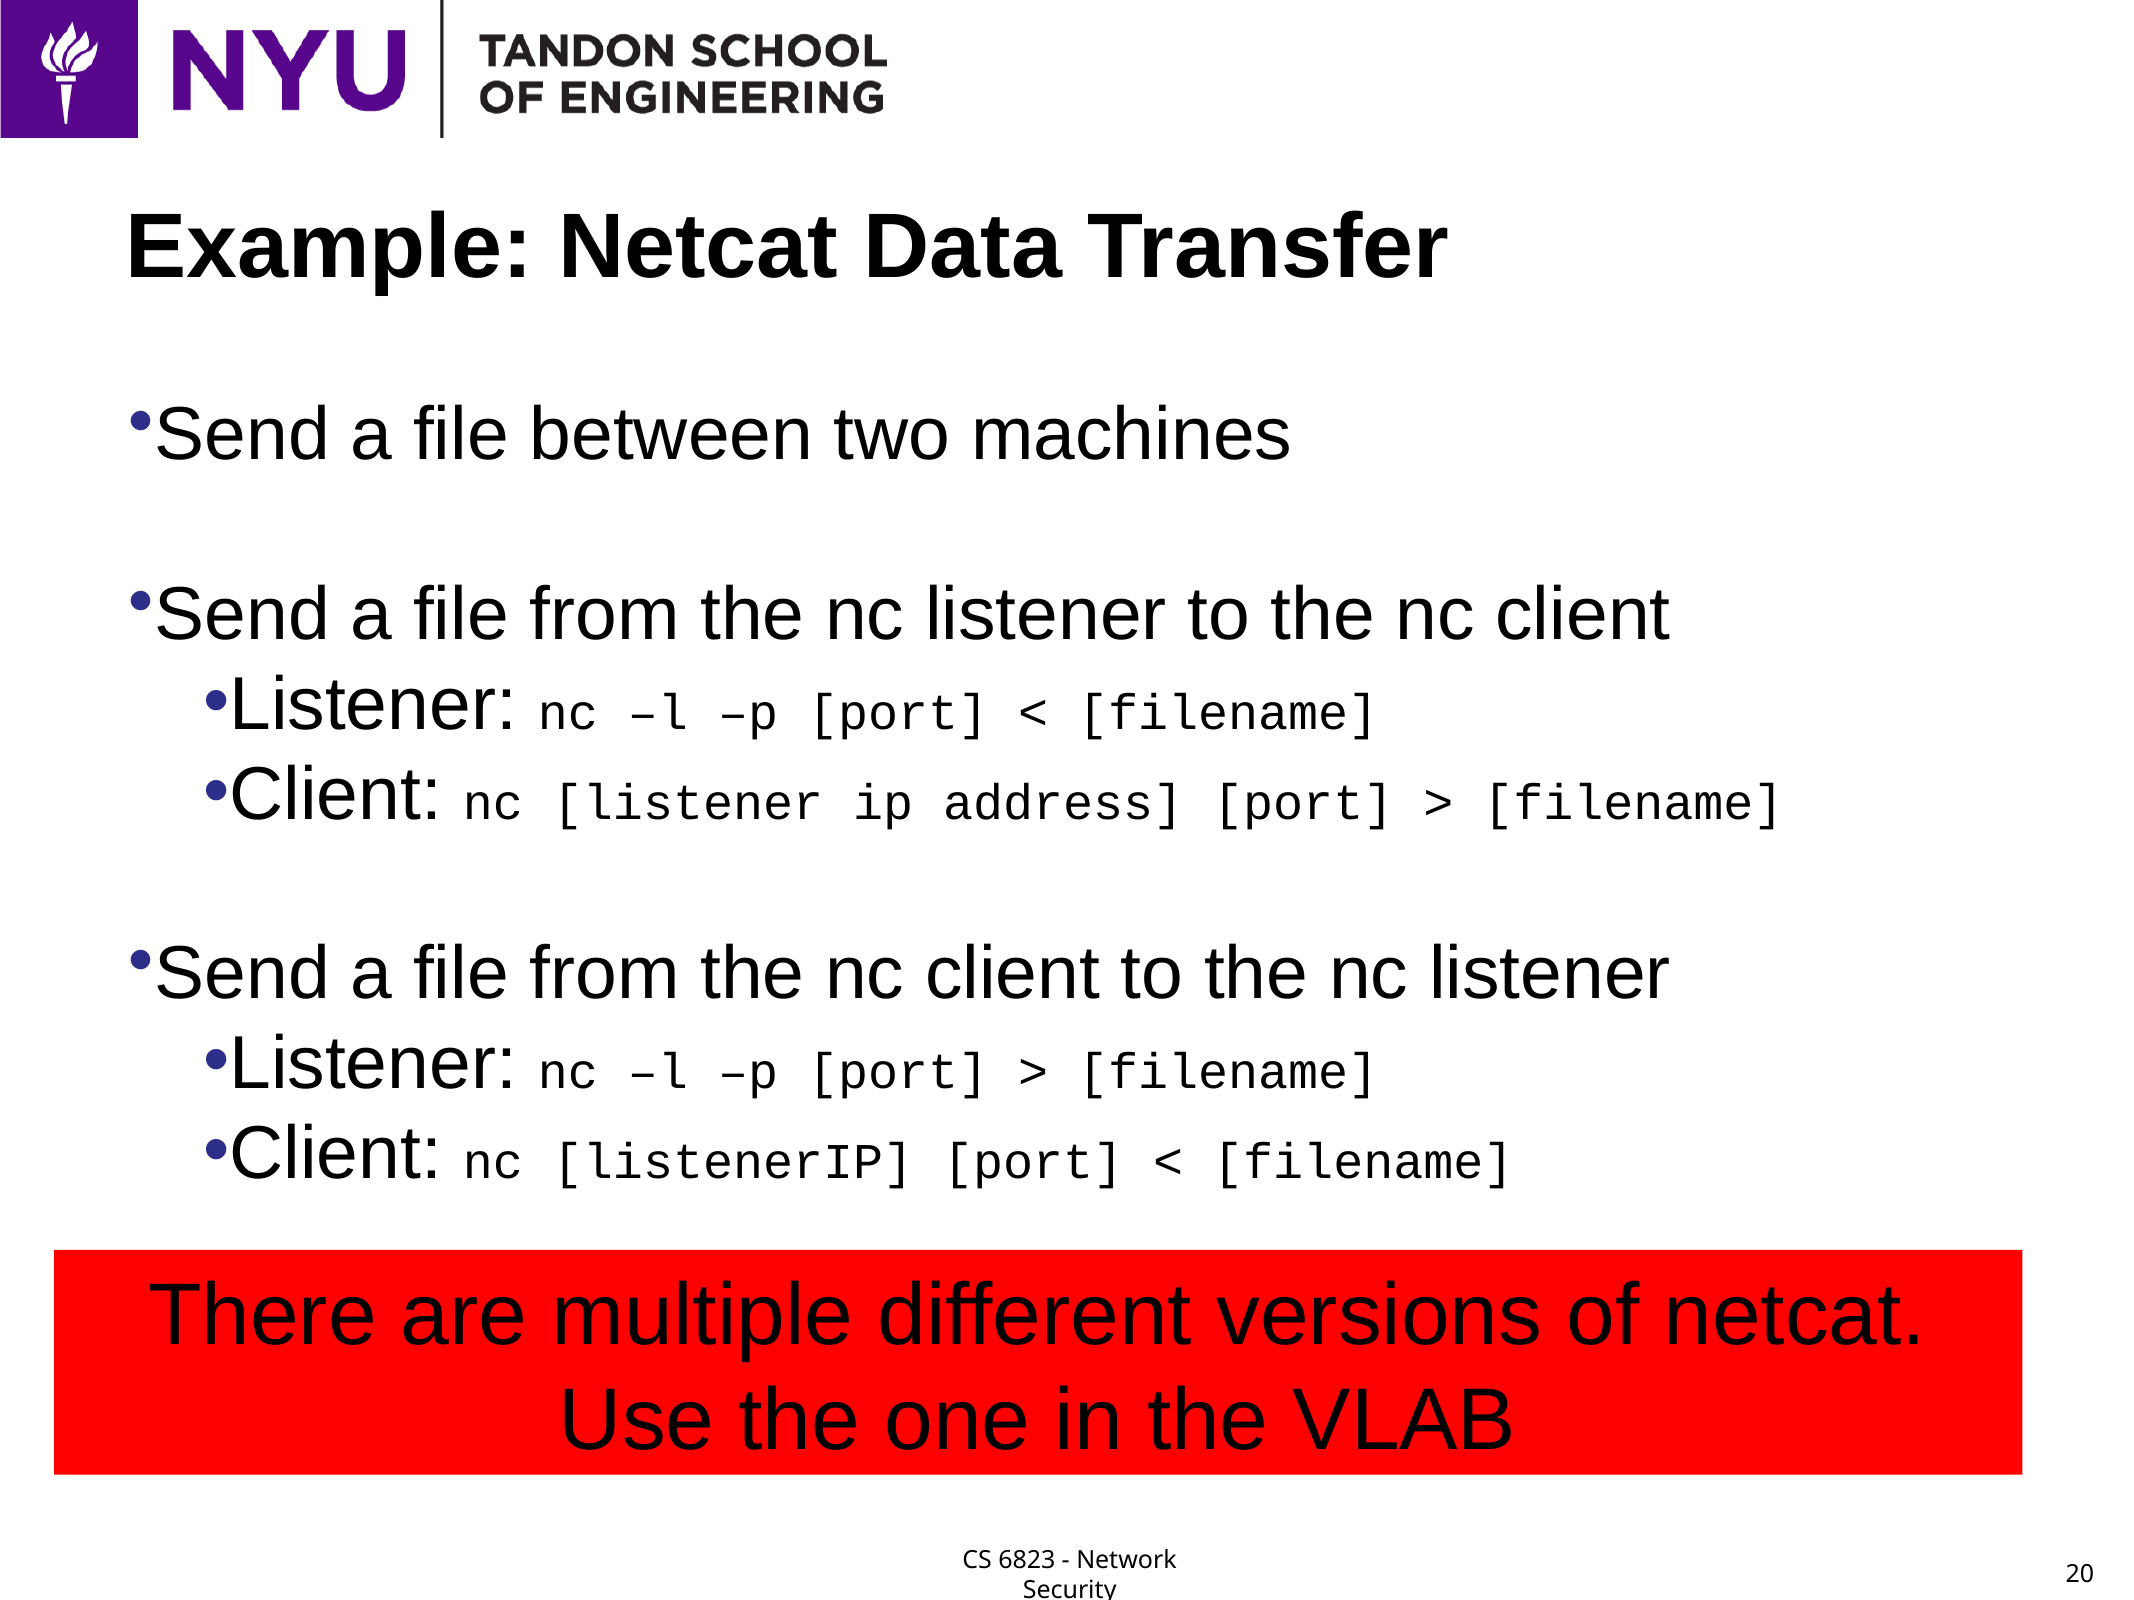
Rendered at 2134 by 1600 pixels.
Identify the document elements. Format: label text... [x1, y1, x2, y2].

picture [0, 0, 887, 138]
title Example: Netcat Data Transfer [104, 174, 2024, 311]
slide_number 20 [2026, 1546, 2134, 1600]
text_box There are multiple different versions of netcat. Use the one in the VLAB [54, 1249, 2023, 1475]
list Send a file between two machines Send a file from the nc listener to the nc client Listener: nc –l –p [port] < [filename] Client: nc [listener ip address] [port] > [filename] Send a file from the nc client to the nc listener Listener: nc –l –p [port] > [filename] Client: nc [listenerIP] [port] < [filename] [106, 373, 2027, 1513]
